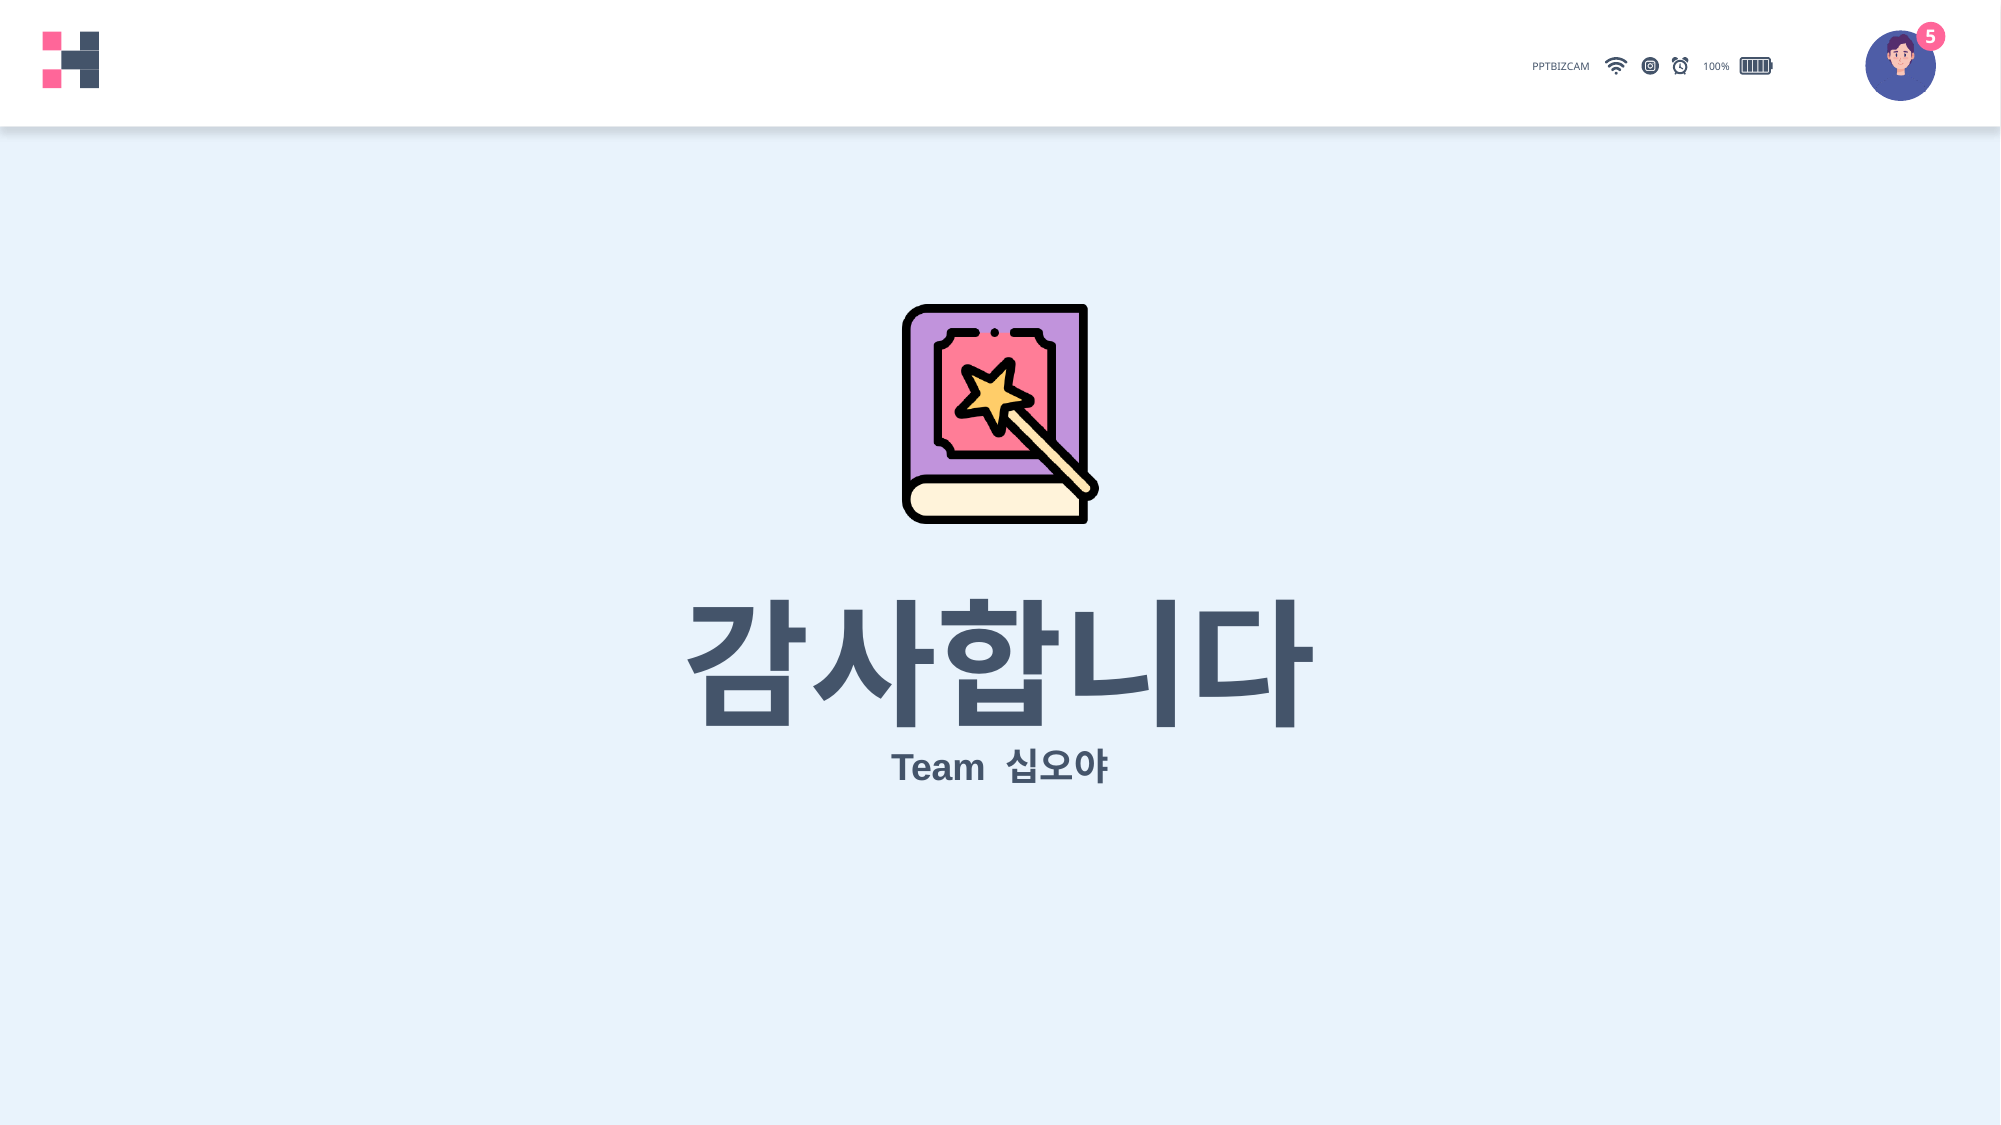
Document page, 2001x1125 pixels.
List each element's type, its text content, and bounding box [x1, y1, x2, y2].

picture [1872, 34, 1929, 92]
text_box 감사합니다 Team 십오야 [429, 570, 1571, 796]
picture [890, 304, 1110, 524]
